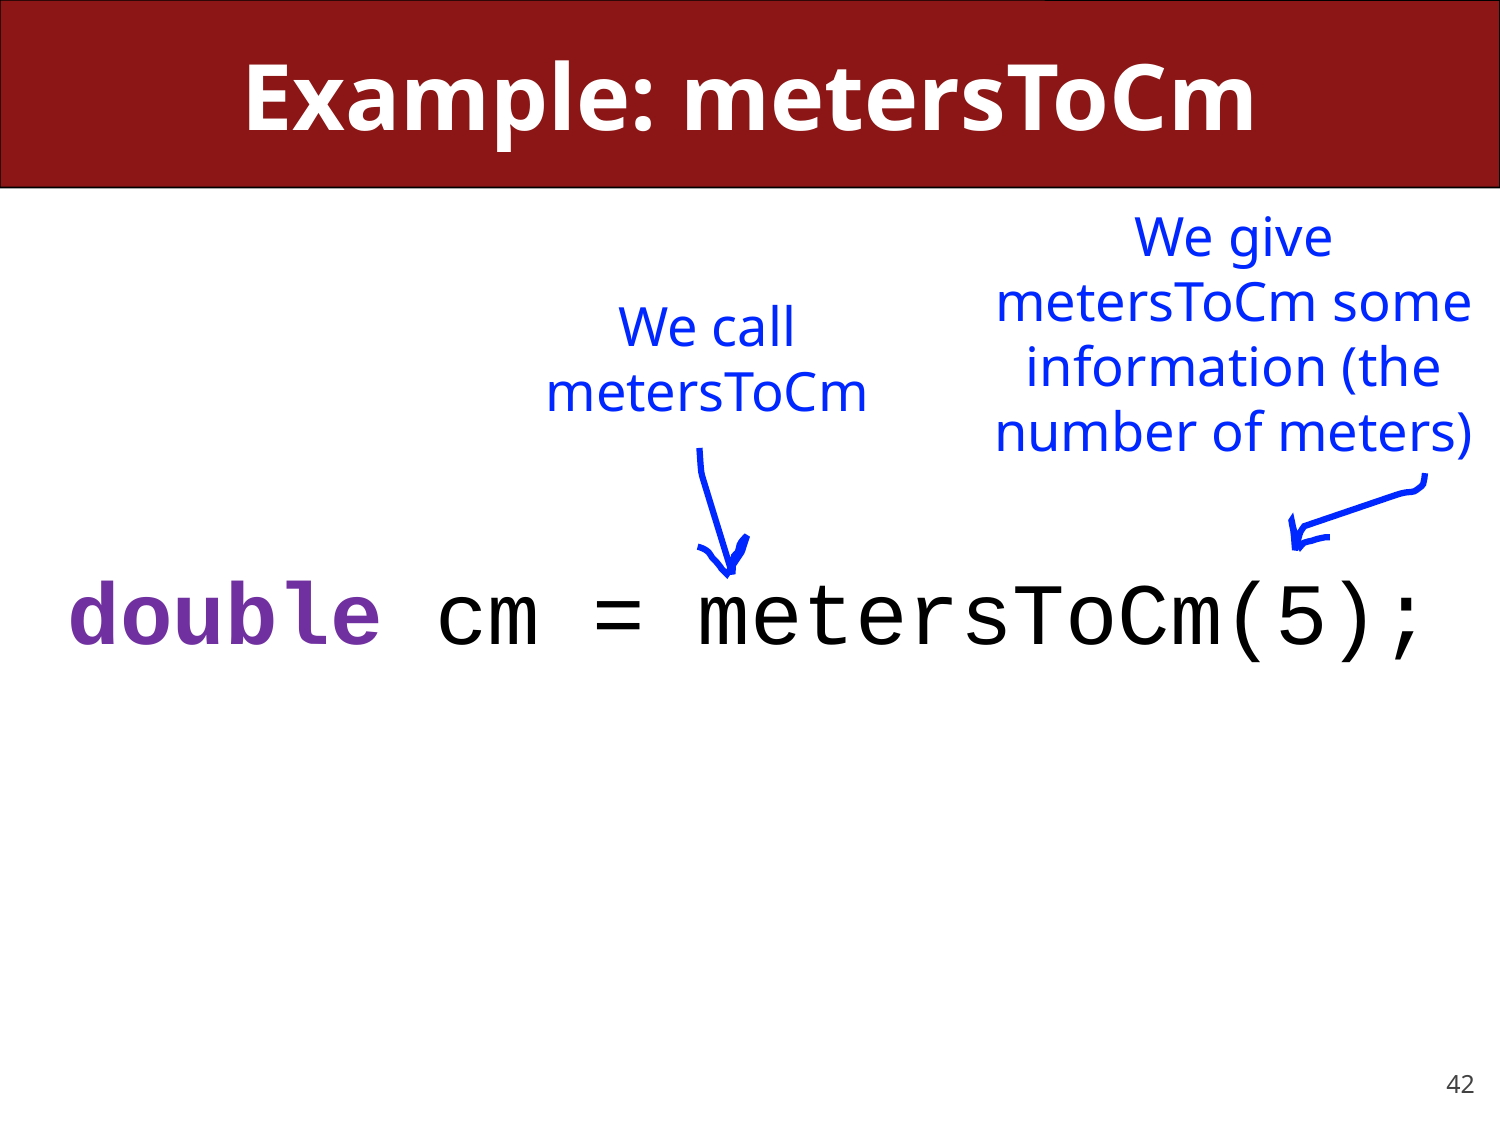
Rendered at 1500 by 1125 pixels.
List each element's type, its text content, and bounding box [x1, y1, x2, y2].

title Example: metersToCm [75, 0, 1425, 188]
text_box We call metersToCm [513, 284, 901, 430]
text_box We give metersToCm some information (the number of meters) [972, 195, 1496, 470]
text_box [1290, 473, 1426, 551]
text_box double cm = metersToCm(5); [52, 549, 1448, 670]
text_box [697, 447, 748, 575]
